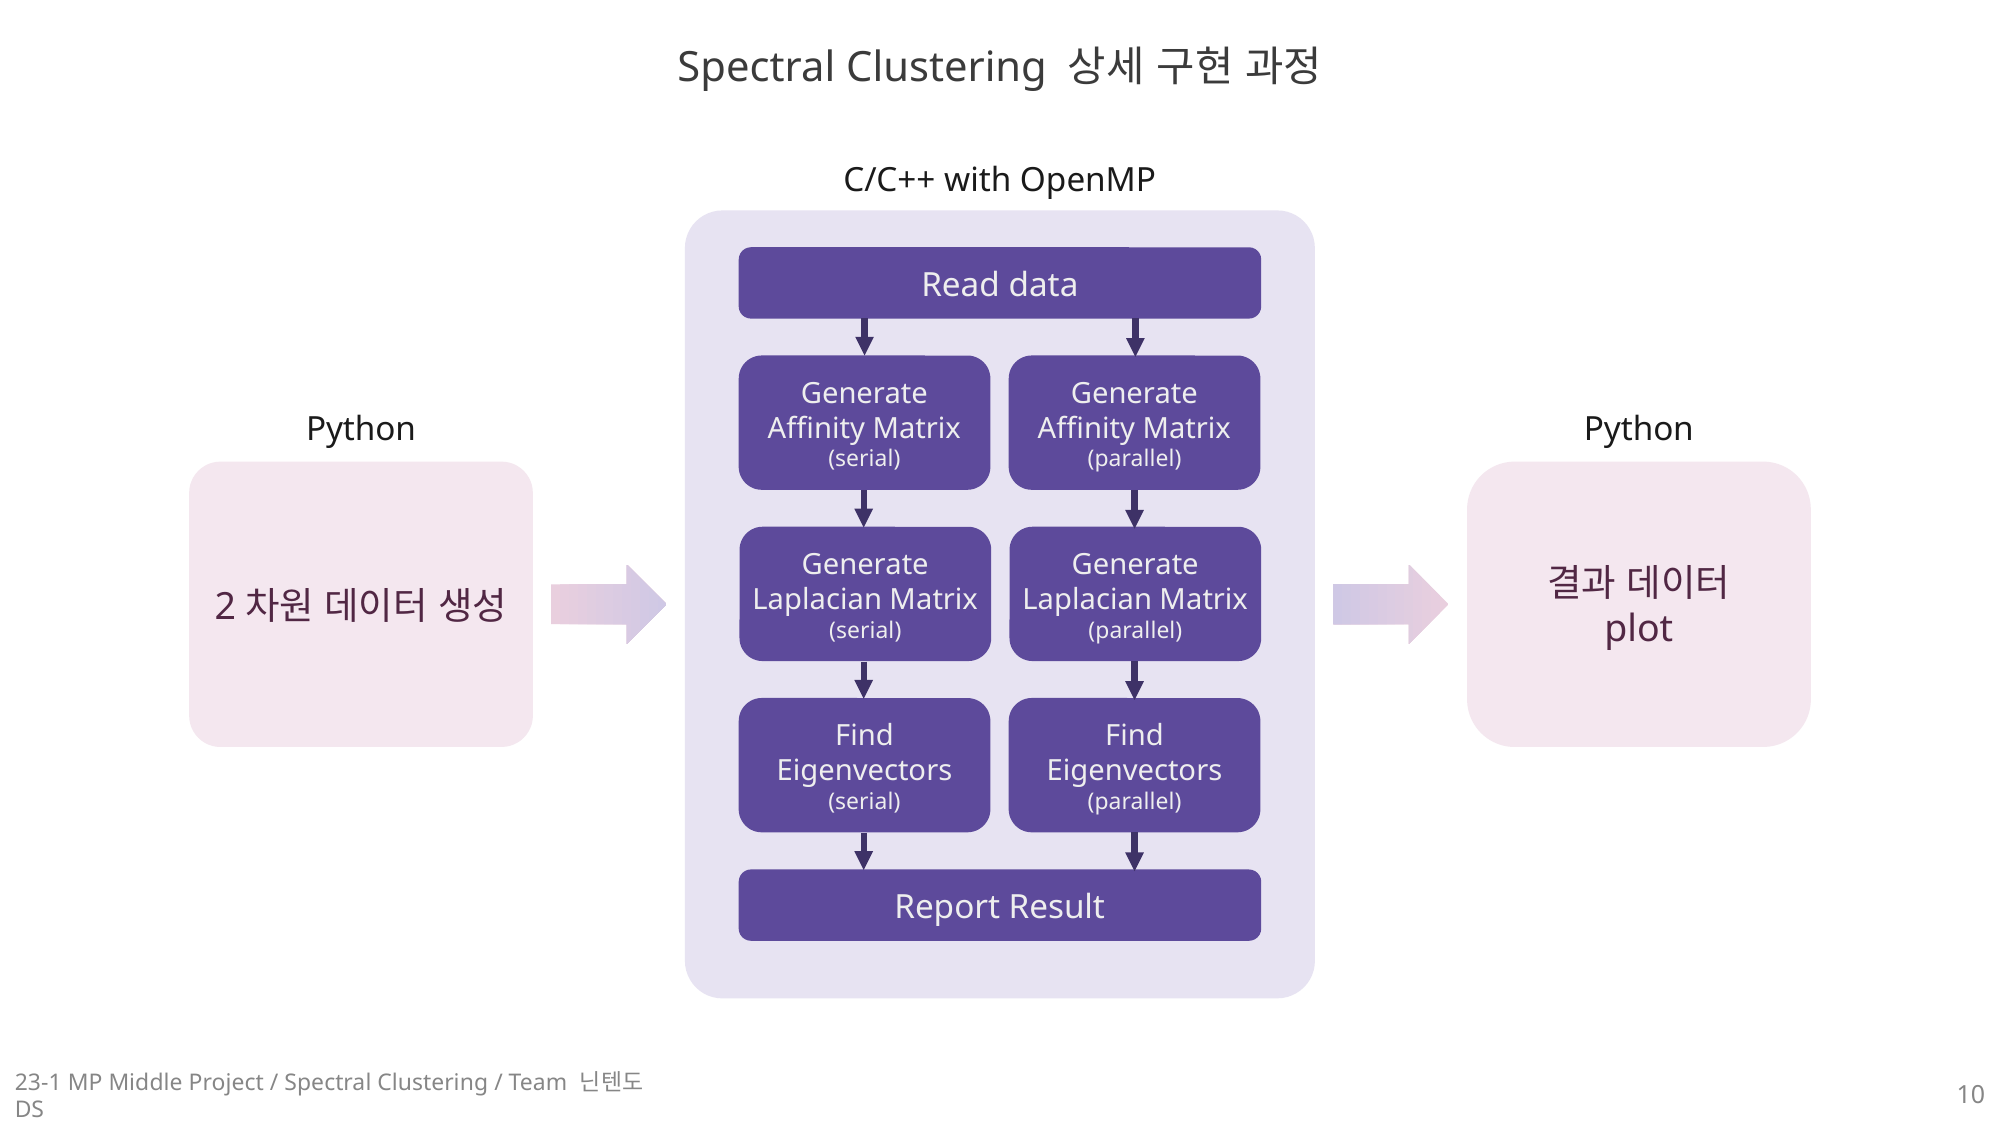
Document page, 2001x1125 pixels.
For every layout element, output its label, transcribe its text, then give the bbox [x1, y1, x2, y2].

text_box Generate Affinity Matrix (parallel) [1007, 354, 1262, 491]
text_box Generate Affinity Matrix (serial) [737, 354, 992, 491]
footer 23-1 MP Middle Project / Spectral Clustering / Team 닌텐도 DS [0, 1065, 675, 1125]
text_box Generate Laplacian Matrix (serial) [738, 525, 993, 663]
text_box Read data [737, 246, 1263, 320]
text_box Python [291, 399, 431, 455]
text_box C/C++ with OpenMP [828, 151, 1172, 206]
text_box 2차원 데이터 생성 [188, 460, 534, 749]
text_box 결과 데이터 plot [1466, 460, 1812, 749]
text_box [683, 209, 1316, 1000]
slide_number 10 [1550, 1065, 2000, 1125]
text_box Find Eigenvectors (serial) [737, 696, 992, 834]
text_box Find Eigenvectors (parallel) [1007, 696, 1262, 834]
text_box Generate Laplacian Matrix (parallel) [1008, 525, 1263, 663]
text_box Python [1569, 399, 1709, 455]
text_box [550, 562, 669, 647]
text_box Report Result [737, 868, 1263, 942]
text_box [1332, 562, 1451, 647]
text_box Spectral Clustering 상세 구현 과정 [662, 32, 1338, 98]
